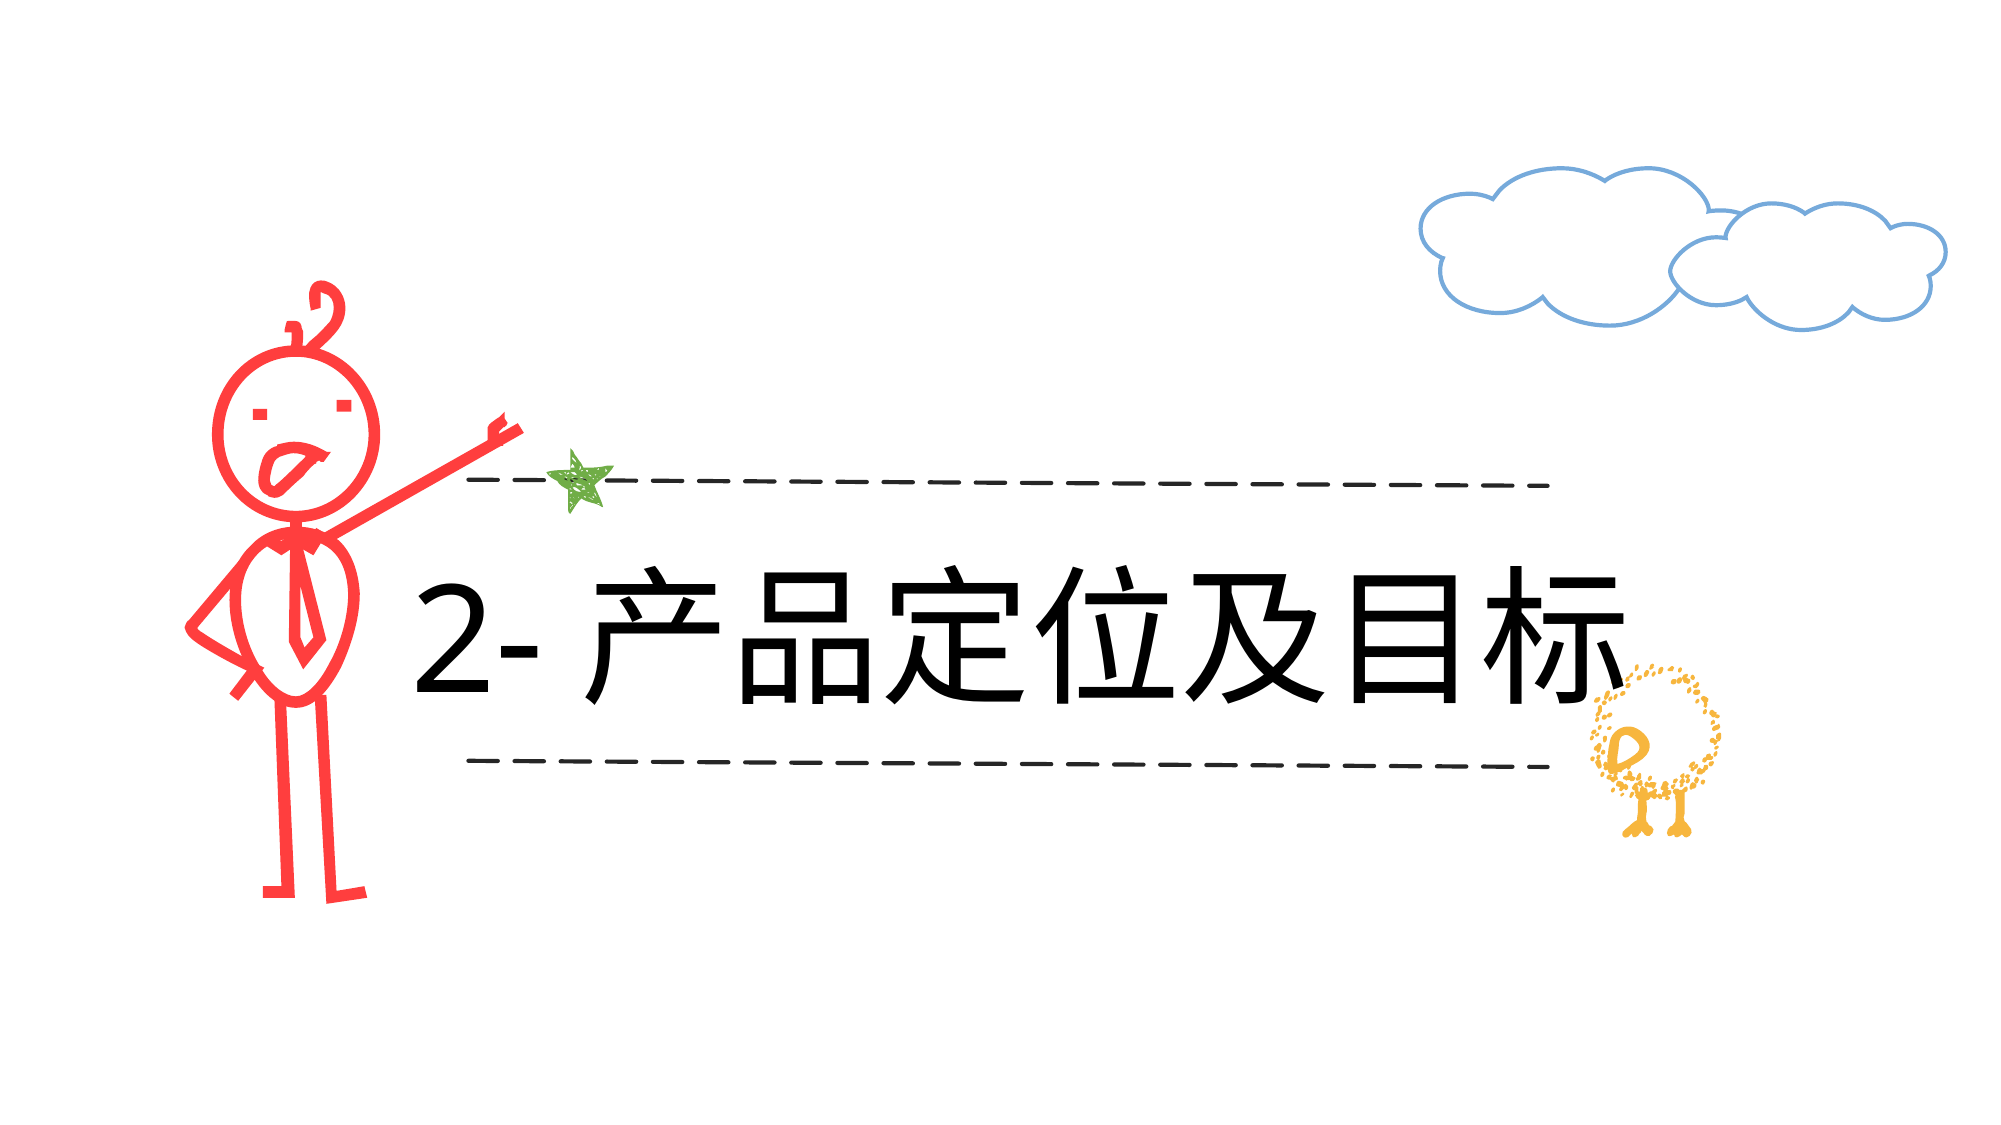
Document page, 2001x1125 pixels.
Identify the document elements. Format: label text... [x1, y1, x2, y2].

text_box [546, 448, 615, 514]
text_box 2-产品定位及⽬标 [524, 534, 1648, 730]
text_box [184, 280, 524, 904]
text_box [601, 479, 1549, 487]
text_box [1588, 662, 1722, 841]
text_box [1420, 168, 1946, 330]
text_box [524, 760, 1549, 768]
text_box [524, 478, 555, 482]
